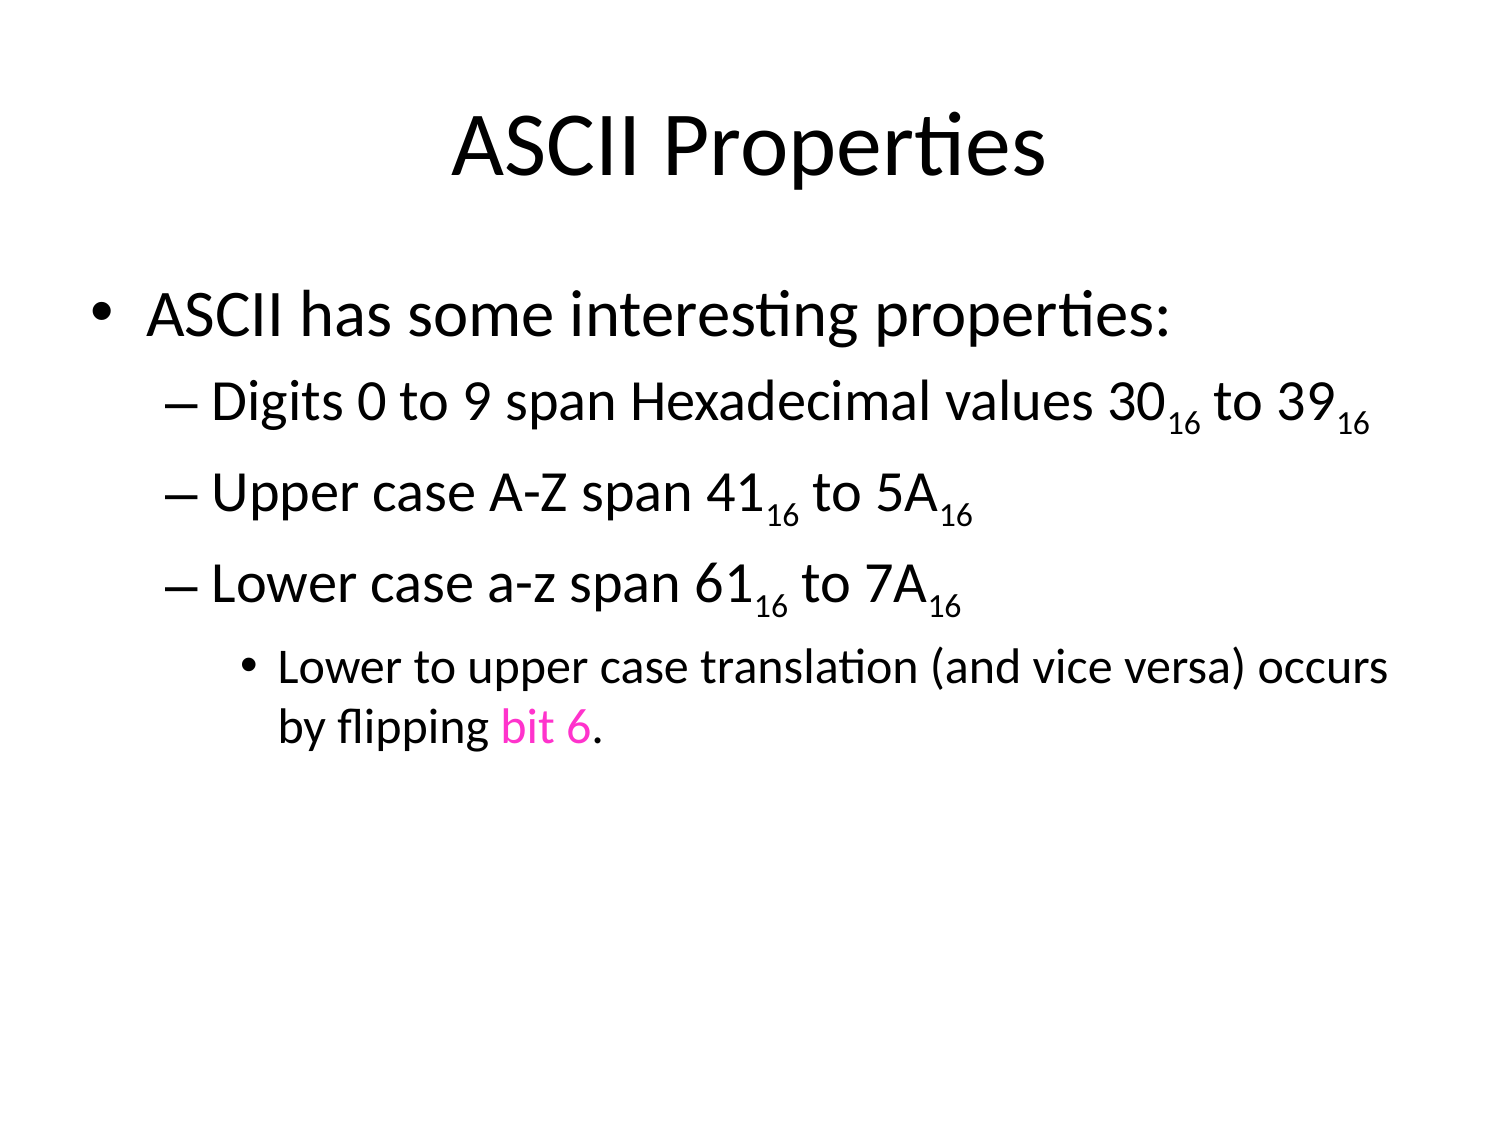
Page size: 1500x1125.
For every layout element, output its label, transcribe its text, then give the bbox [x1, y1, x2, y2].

list ASCII has some interesting properties: Digits 0 to 9 span Hexadecimal values 3016 to 3916 Upper case A-Z span 4116 to 5A16 Lower case a-z span 6116 to 7A16 Lower to upper case translation (and vice versa) occurs by flipping bit 6. [74, 262, 1426, 1006]
title ASCII Properties [74, 44, 1426, 233]
